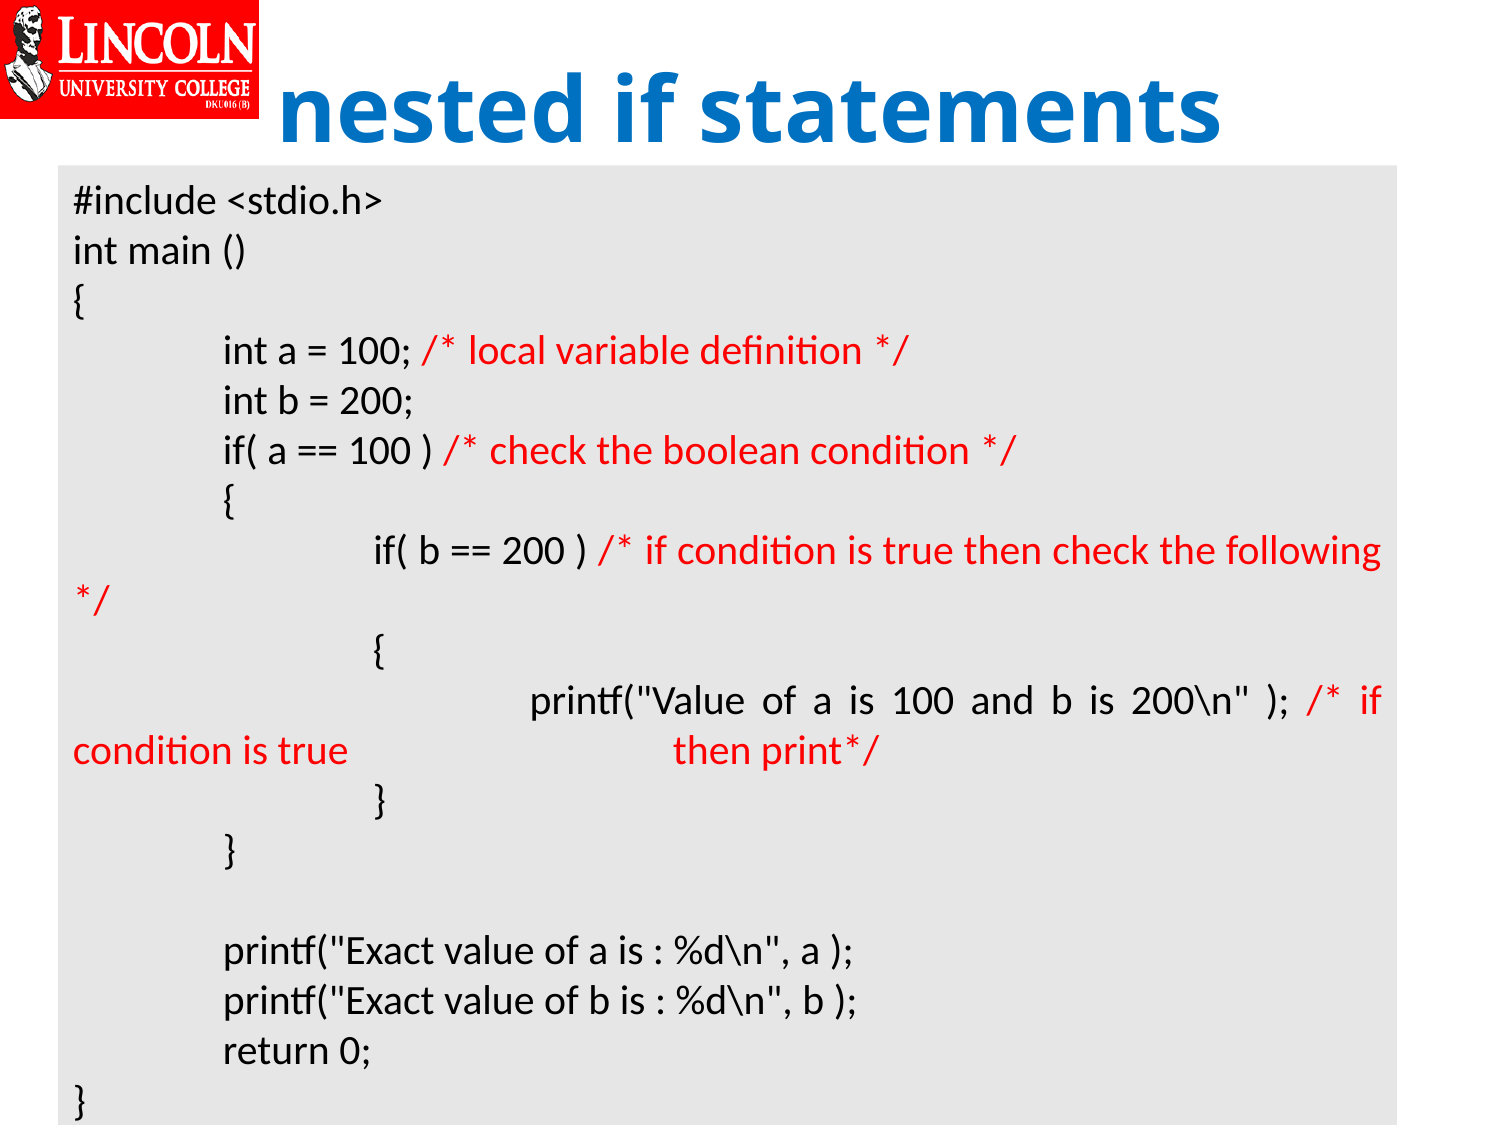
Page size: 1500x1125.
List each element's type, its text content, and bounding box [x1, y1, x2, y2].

text_box #include <stdio.h> int main () { int a = 100; /* local variable definition */ int b = 200; if( a == 100 ) /* check the boolean condition */ { if( b == 200 ) /* if condition is true then check the following */ { printf("Value of a is 100 and b is 200\n" ); /* if condition is true then print*/ } } printf("Exact value of a is : %d\n", a ); printf("Exact value of b is : %d\n", b ); return 0; } [58, 165, 1397, 1125]
title nested if statements [103, 35, 1397, 165]
